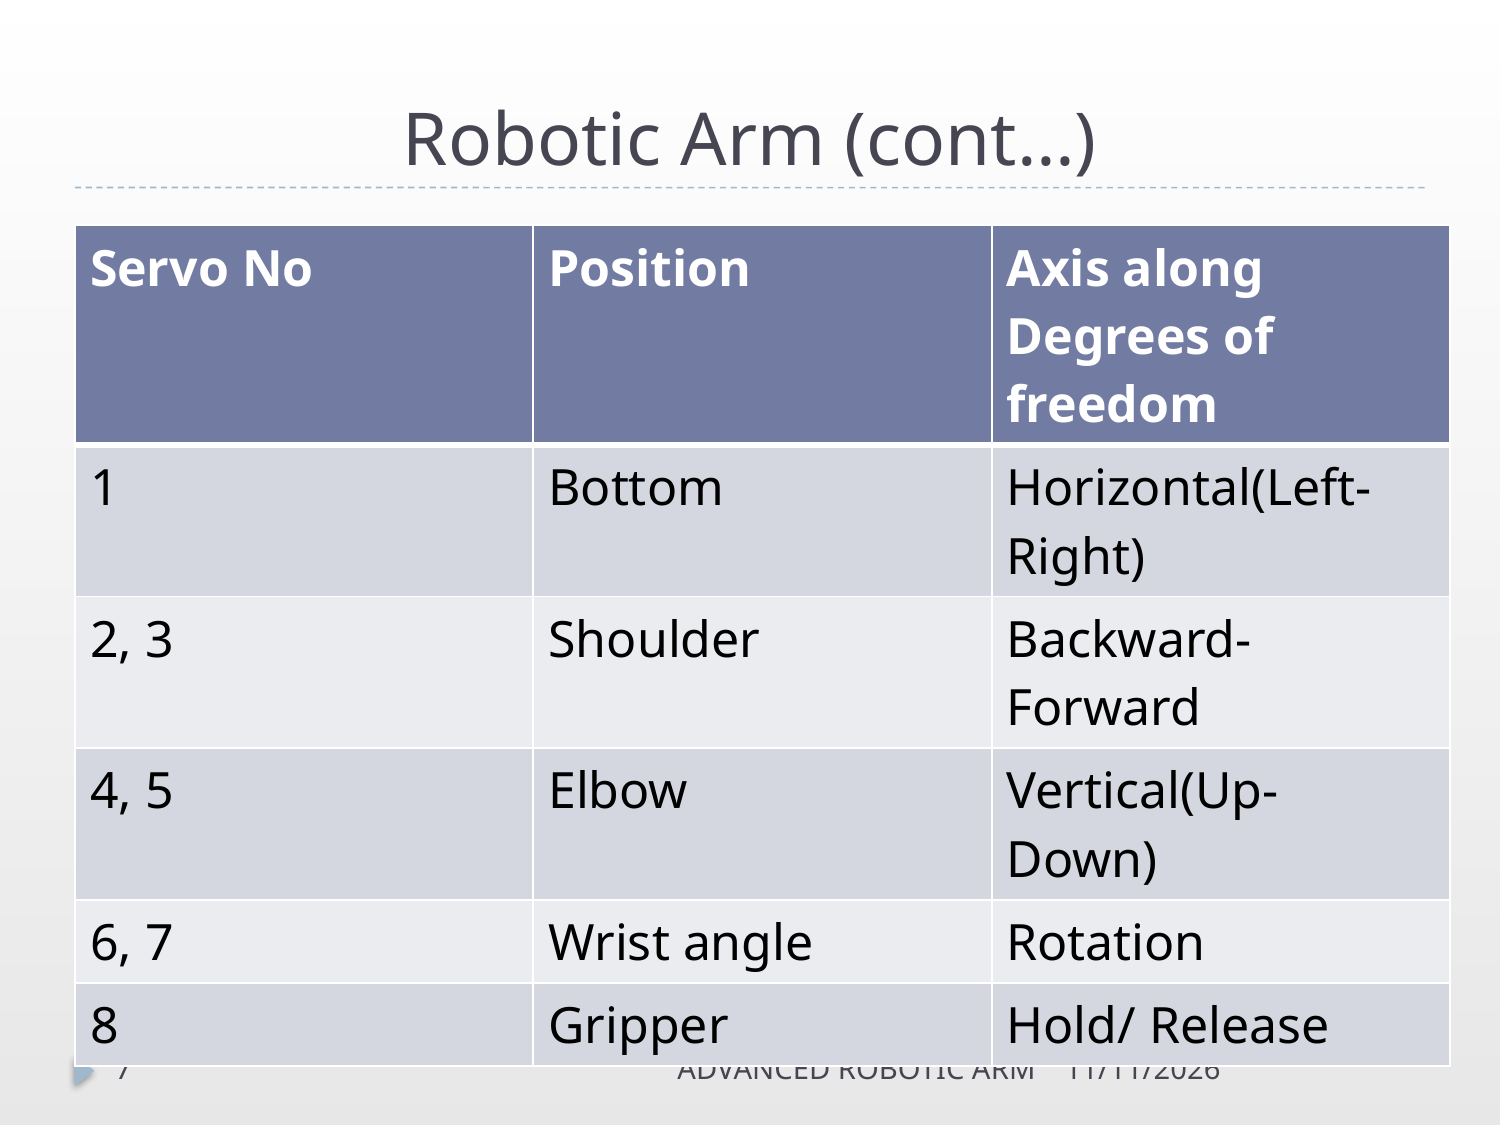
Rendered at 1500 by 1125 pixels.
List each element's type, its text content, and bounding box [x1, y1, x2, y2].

table_cell Gripper [534, 984, 991, 1065]
table_cell 2, 3 [76, 597, 532, 747]
table_cell Backward- Forward [993, 597, 1449, 747]
table_cell Hold/ Release [993, 984, 1449, 1065]
table_header Servo No [76, 226, 532, 442]
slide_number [1051, 1067, 1426, 1103]
table_cell Vertical(Up- Down) [993, 749, 1449, 899]
table_header Axis along Degrees of freedom [993, 226, 1449, 442]
table_cell Horizontal(Left- Right) [993, 448, 1449, 596]
table_header Position [534, 226, 991, 442]
table_cell Elbow [534, 749, 991, 899]
slide_number 7 [100, 1067, 426, 1103]
table_cell 1 [76, 448, 532, 596]
table_cell Bottom [534, 448, 991, 596]
table_cell Wrist angle [534, 901, 991, 982]
table_cell 4, 5 [76, 749, 532, 899]
table_cell 6, 7 [76, 901, 532, 982]
footer ADVANCED ROBOTIC ARM [475, 1067, 1051, 1103]
table_cell 8 [76, 984, 532, 1065]
table_cell Shoulder [534, 597, 991, 747]
table_cell Rotation [993, 901, 1449, 982]
title Robotic Arm (cont…) [75, 24, 1425, 188]
